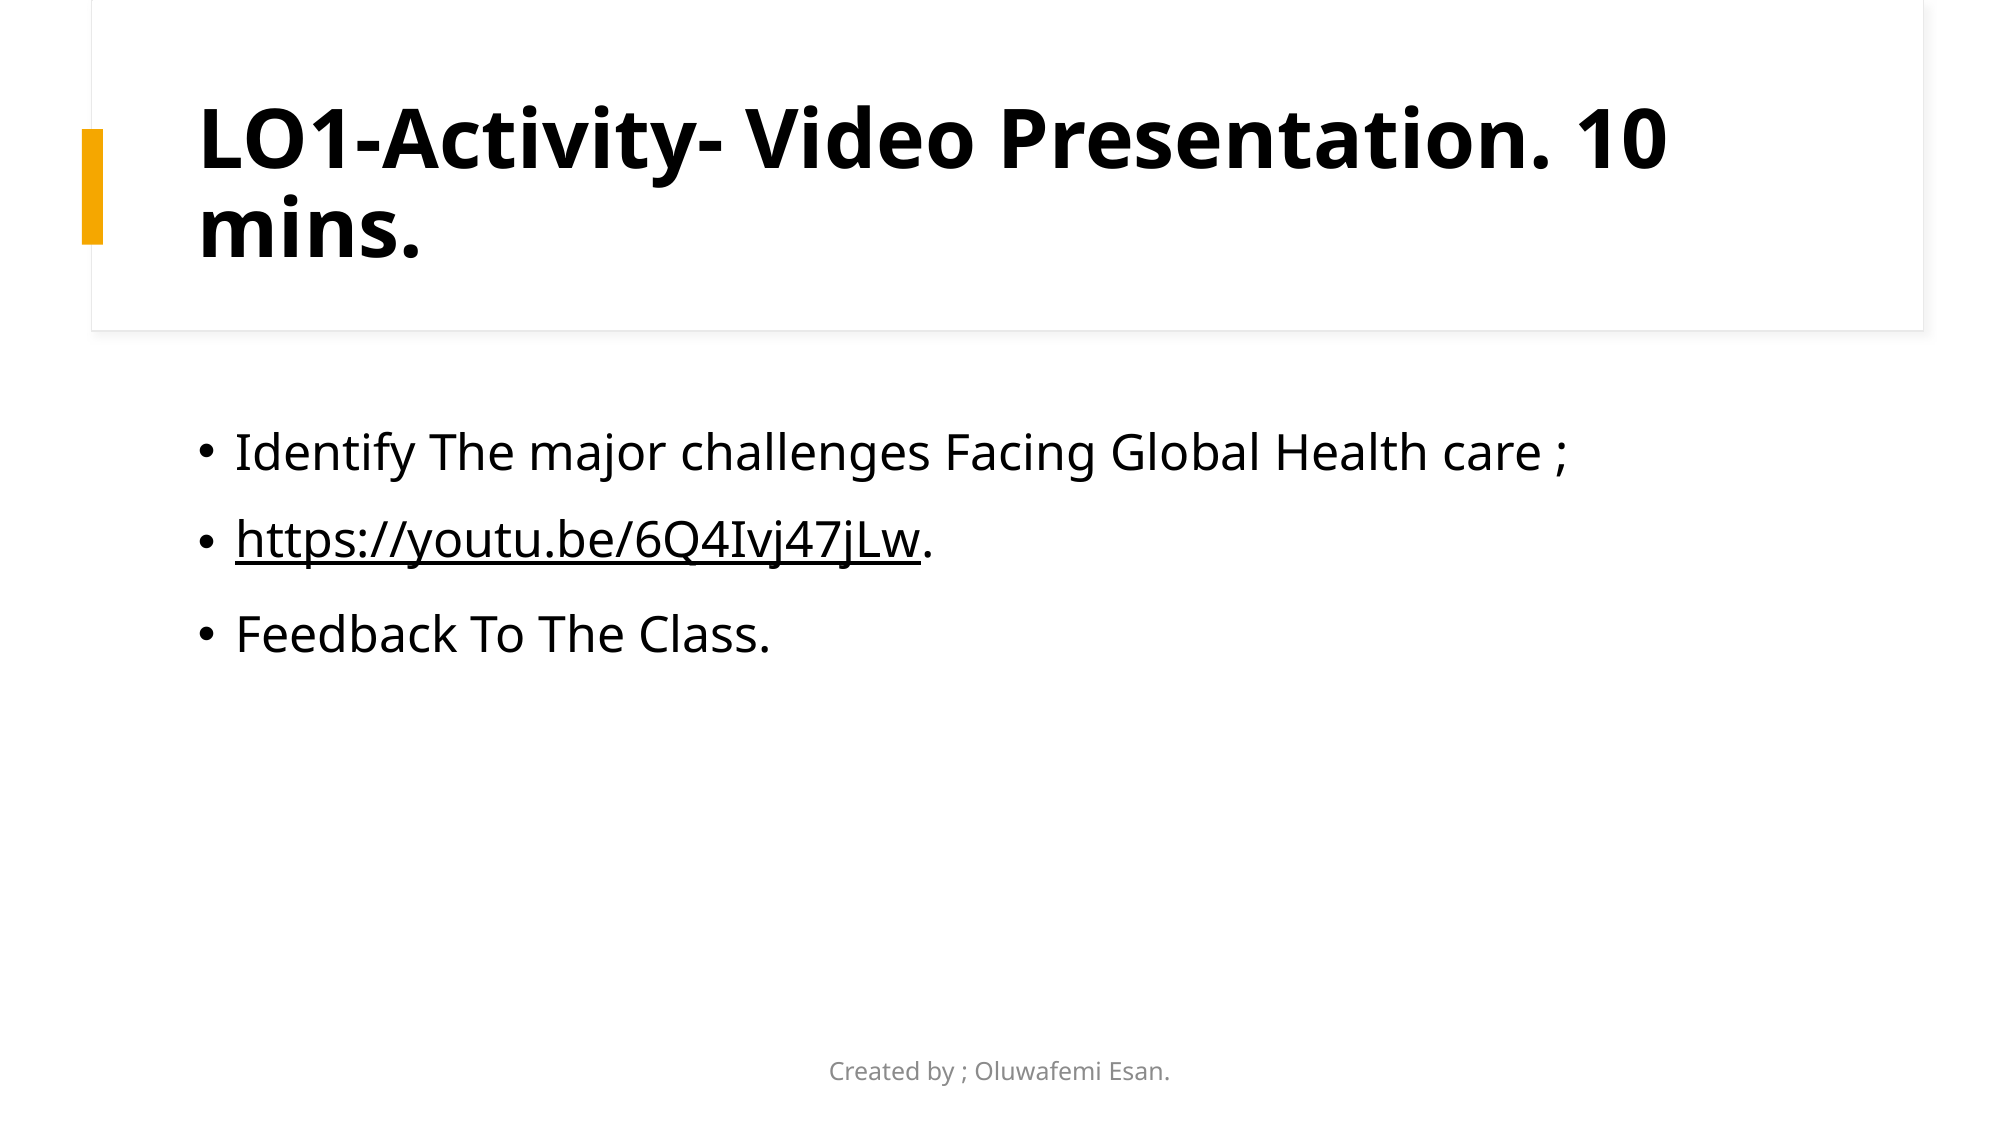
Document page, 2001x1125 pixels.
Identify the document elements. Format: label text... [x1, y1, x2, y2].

list Identify The major challenges Facing Global Health care ; https://youtu.be/6Q4Ivj47jLw. Feedback To The Class. [183, 406, 1851, 1013]
footer Created by ; Oluwafemi Esan. [662, 1042, 1338, 1103]
title LO1-Activity- Video Presentation. 10 mins. [183, 90, 1851, 284]
